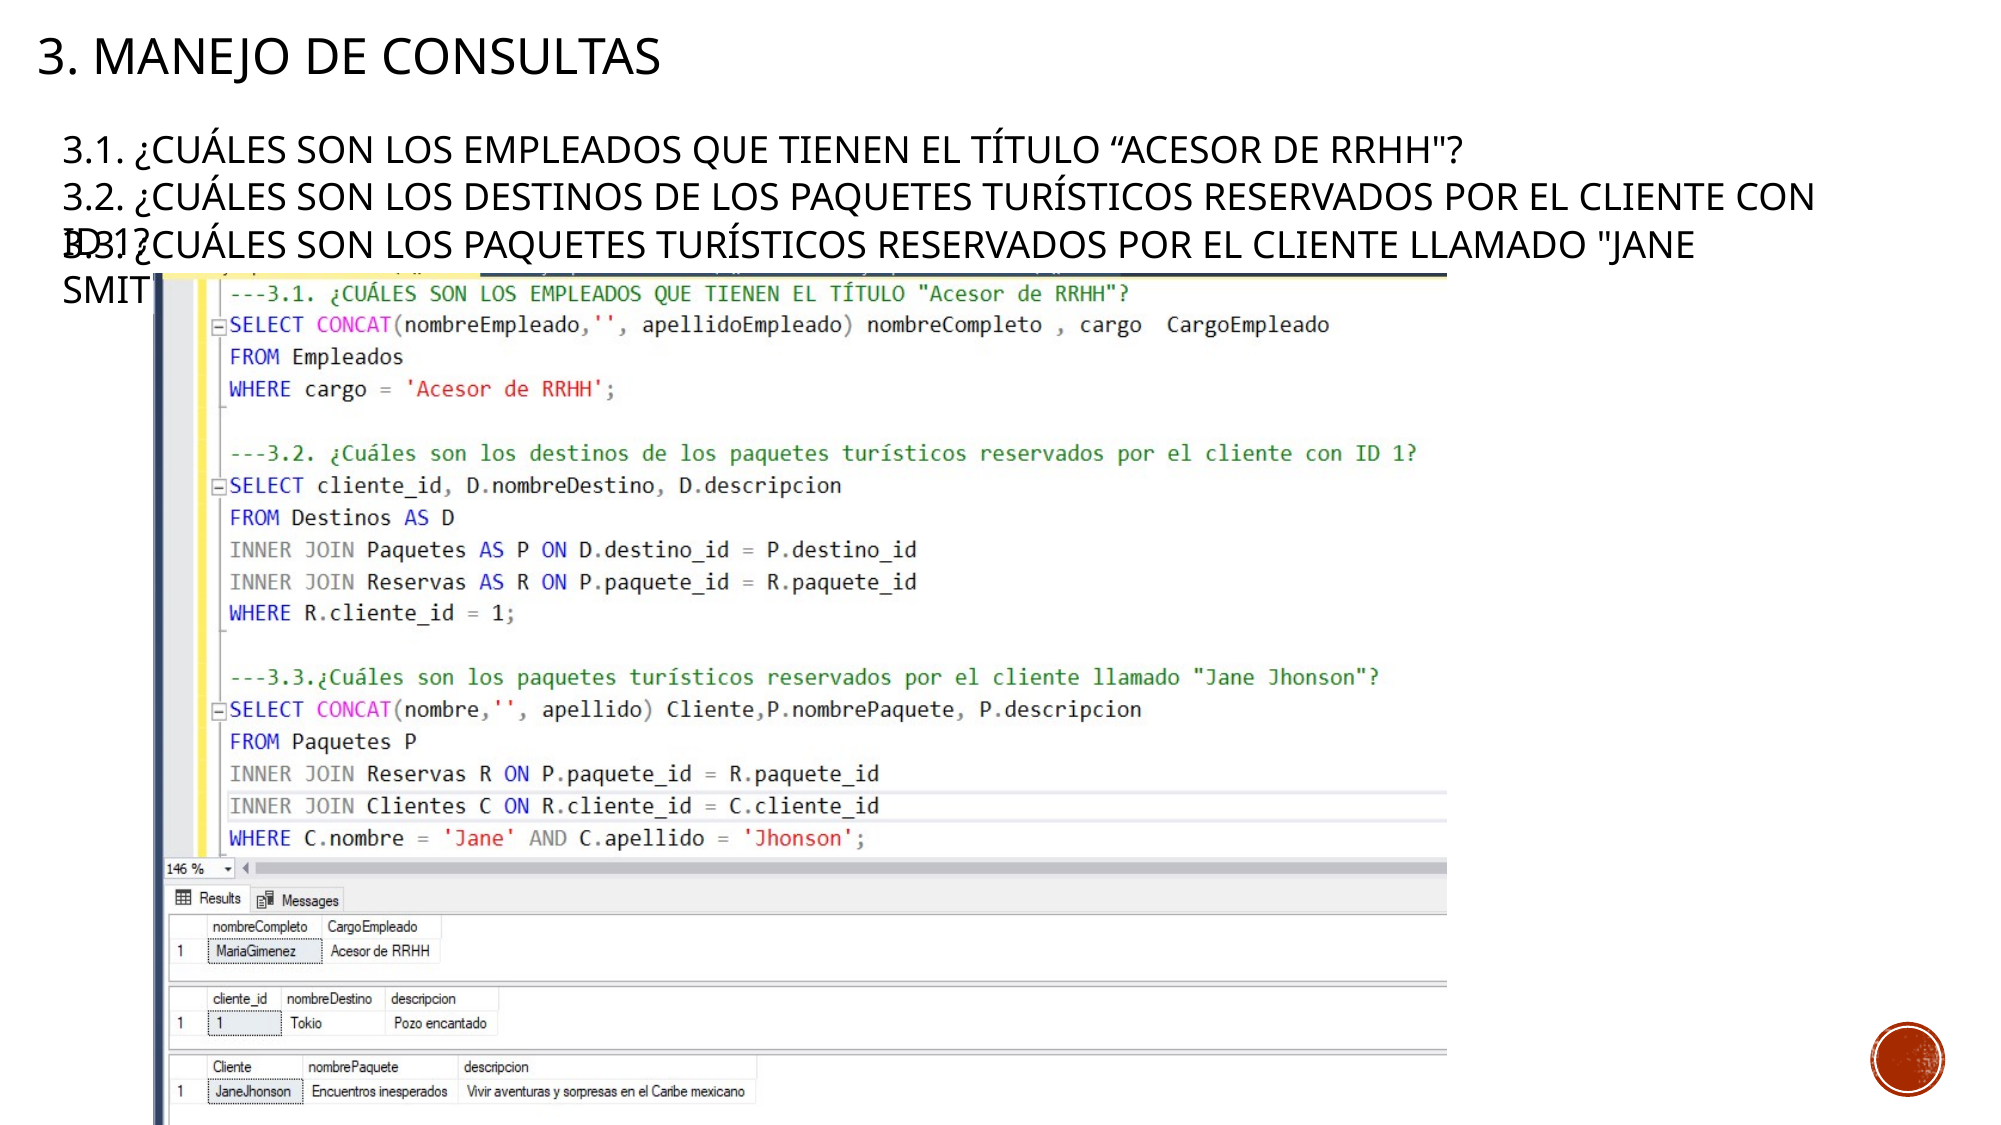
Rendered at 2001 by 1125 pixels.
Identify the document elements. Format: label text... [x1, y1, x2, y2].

title 3. Manejo de consultas [22, 0, 1673, 191]
text_box 3.2. ¿CUÁLES SON LOS DESTINOS DE LOS PAQUETES TURÍSTICOS RESERVADOS POR EL CLIENTE CON ID 1? [47, 165, 1861, 271]
picture [153, 273, 1447, 1125]
text_box 3.1. ¿CUÁLES SON LOS EMPLEADOS QUE TIENEN EL TÍTULO “ACESOR DE RRHH"? [47, 118, 1623, 165]
text_box 3.3. ¿CUÁLES SON LOS PAQUETES TURÍSTICOS RESERVADOS POR EL CLIENTE LLAMADO "JANE SMITH"? [47, 213, 1815, 319]
